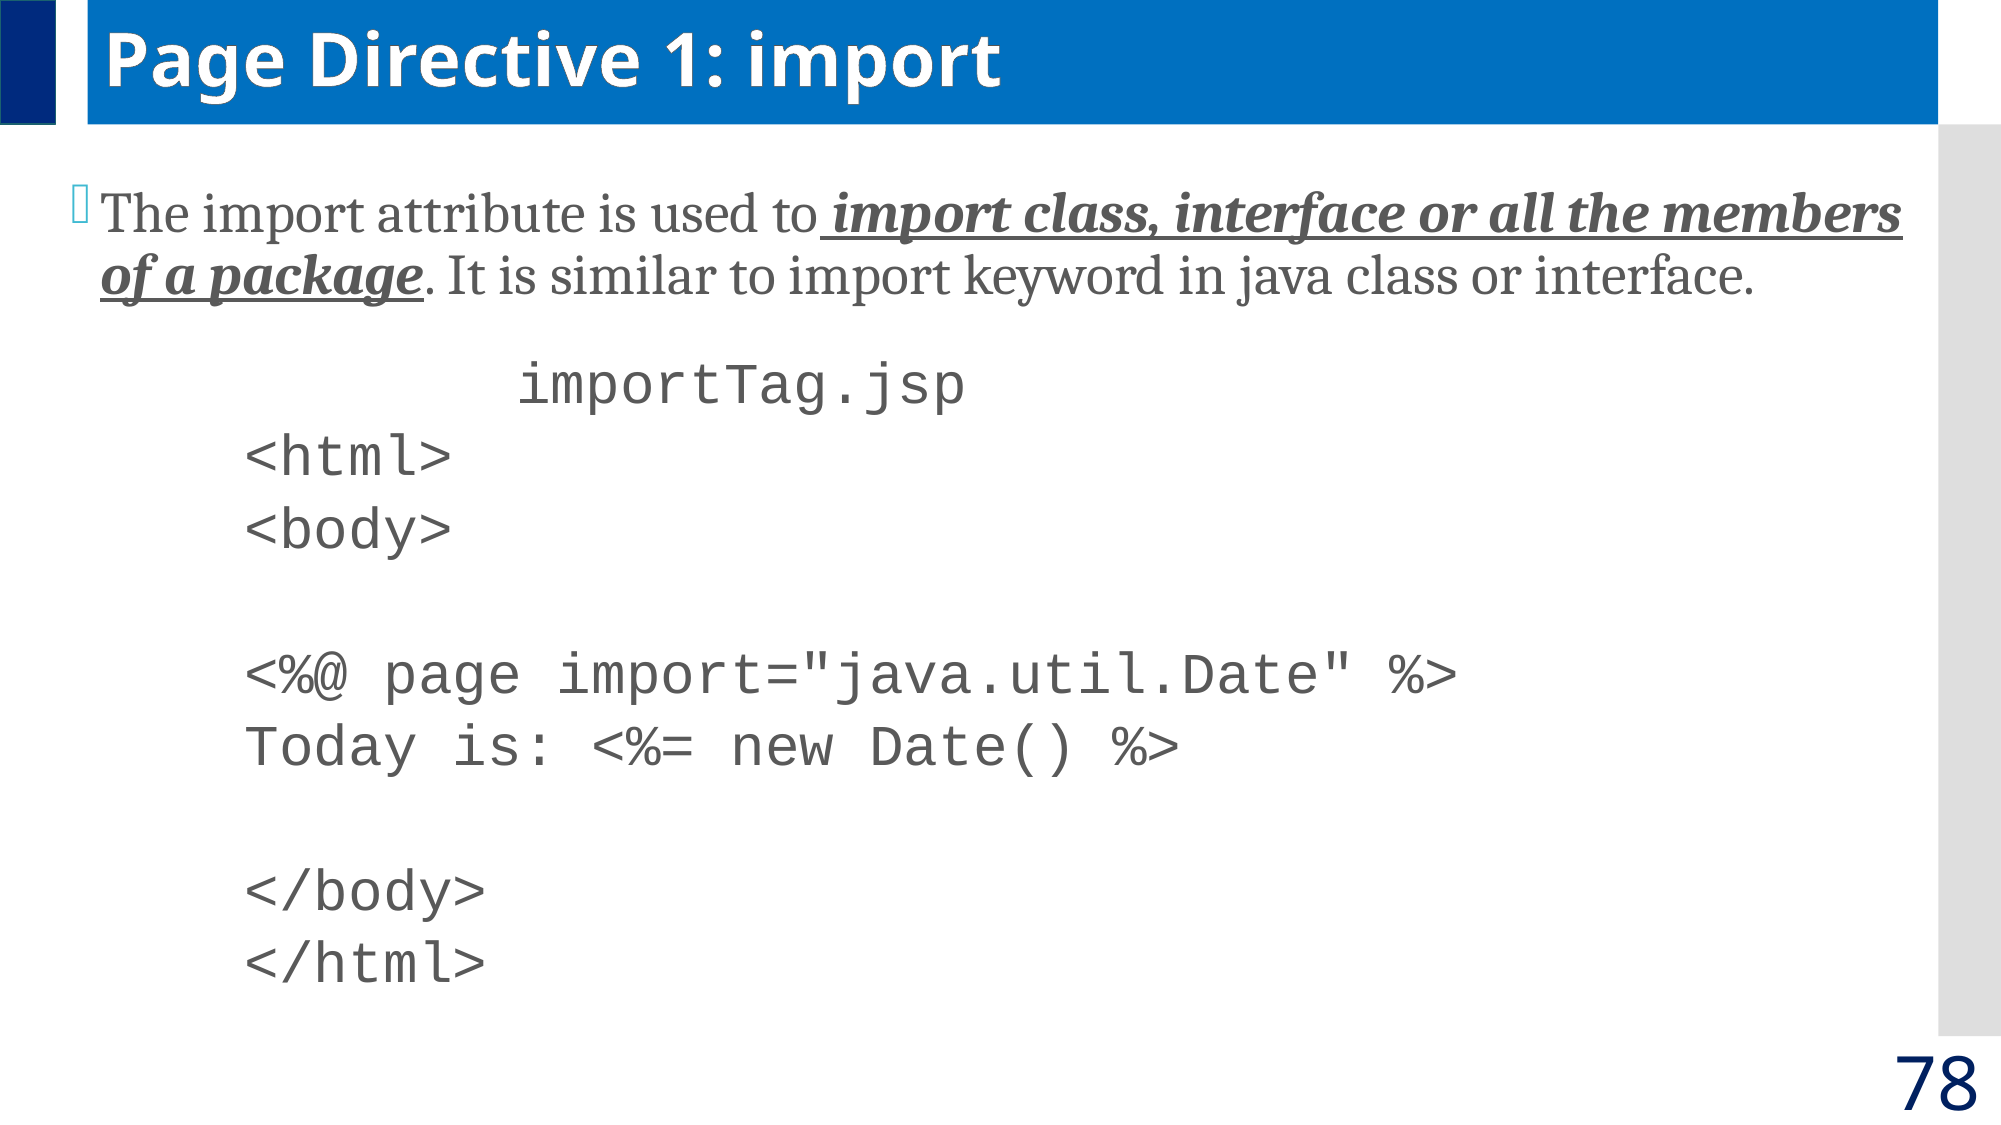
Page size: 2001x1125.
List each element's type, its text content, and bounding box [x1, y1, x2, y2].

list The import attribute is used to import class, interface or all the members of a package. It is similar to import keyword in java class or interface. importTag.jsp <html> <body> <%@ page import="java.util.Date" %> Today is: <%= new Date() %> </body> </html> [55, 141, 1919, 1037]
title Page Directive 1: import [87, 0, 1939, 125]
slide_number 78 [1744, 1056, 1996, 1117]
